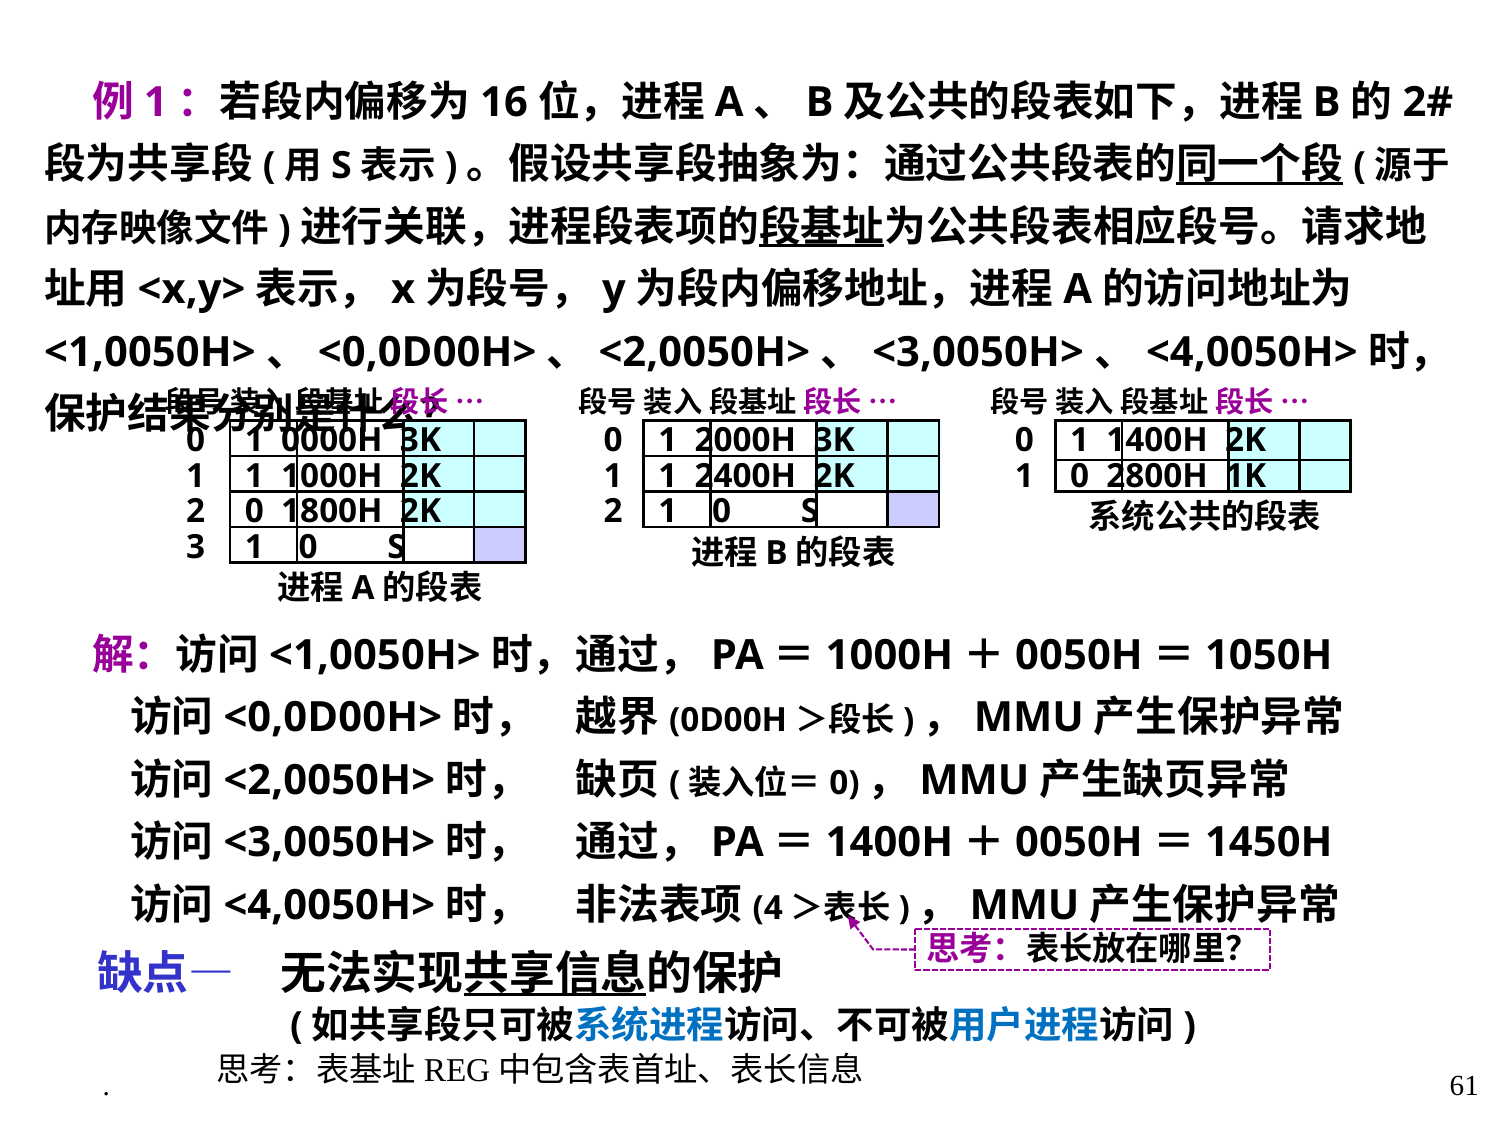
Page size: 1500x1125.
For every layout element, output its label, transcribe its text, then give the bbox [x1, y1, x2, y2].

text_box 思考：表长放在哪里？ [847, 915, 878, 950]
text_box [159, 385, 1353, 611]
text_box 思考：表长放在哪里？ [911, 928, 1270, 970]
text_box 无法实现共享信息的保护 (如共享段只可被系统进程访问、不可被用户进程访问) [265, 922, 1448, 1054]
text_box 解：访问<1,0050H>时， 访问<0,0D00H>时， 访问<2,0050H>时， 访问<3,0050H>时， 访问<4,0050H>时， [29, 607, 560, 935]
text_box 通过，PA＝1000H＋0050H＝1050H 越界(0D00H＞段长)，MMU产生保护异常 缺页(装入位＝0)，MMU产生缺页异常 通过，PA＝1400H＋0050H＝1450H 非法表项(4＞表长)，MMU产生保护异常 [560, 607, 1400, 922]
footer . [5, 1058, 207, 1118]
text_box 缺点— [29, 935, 265, 1006]
text_box 思考：表基址REG中包含表首址、表长信息 [201, 1040, 952, 1096]
text_box 例1：若段内偏移为16位，进程A、B及公共的段表如下，进程B的2#段为共享段(用S表示)。假设共享段抽象为：通过公共段表的同一个段(源于内存映像文件)进行关联，进程段表项的段基址为公共段表相应段号。请求地址用<x,y>表示，x为段号，y为段内偏移地址，进程A的访问地址为<1,0050H>、<0,0D00H>、<2,0050H>、<3,0050H>、<4,0050H>时，保护结果分别是什么？ [29, 54, 1471, 445]
slide_number 61 [1328, 1058, 1495, 1118]
